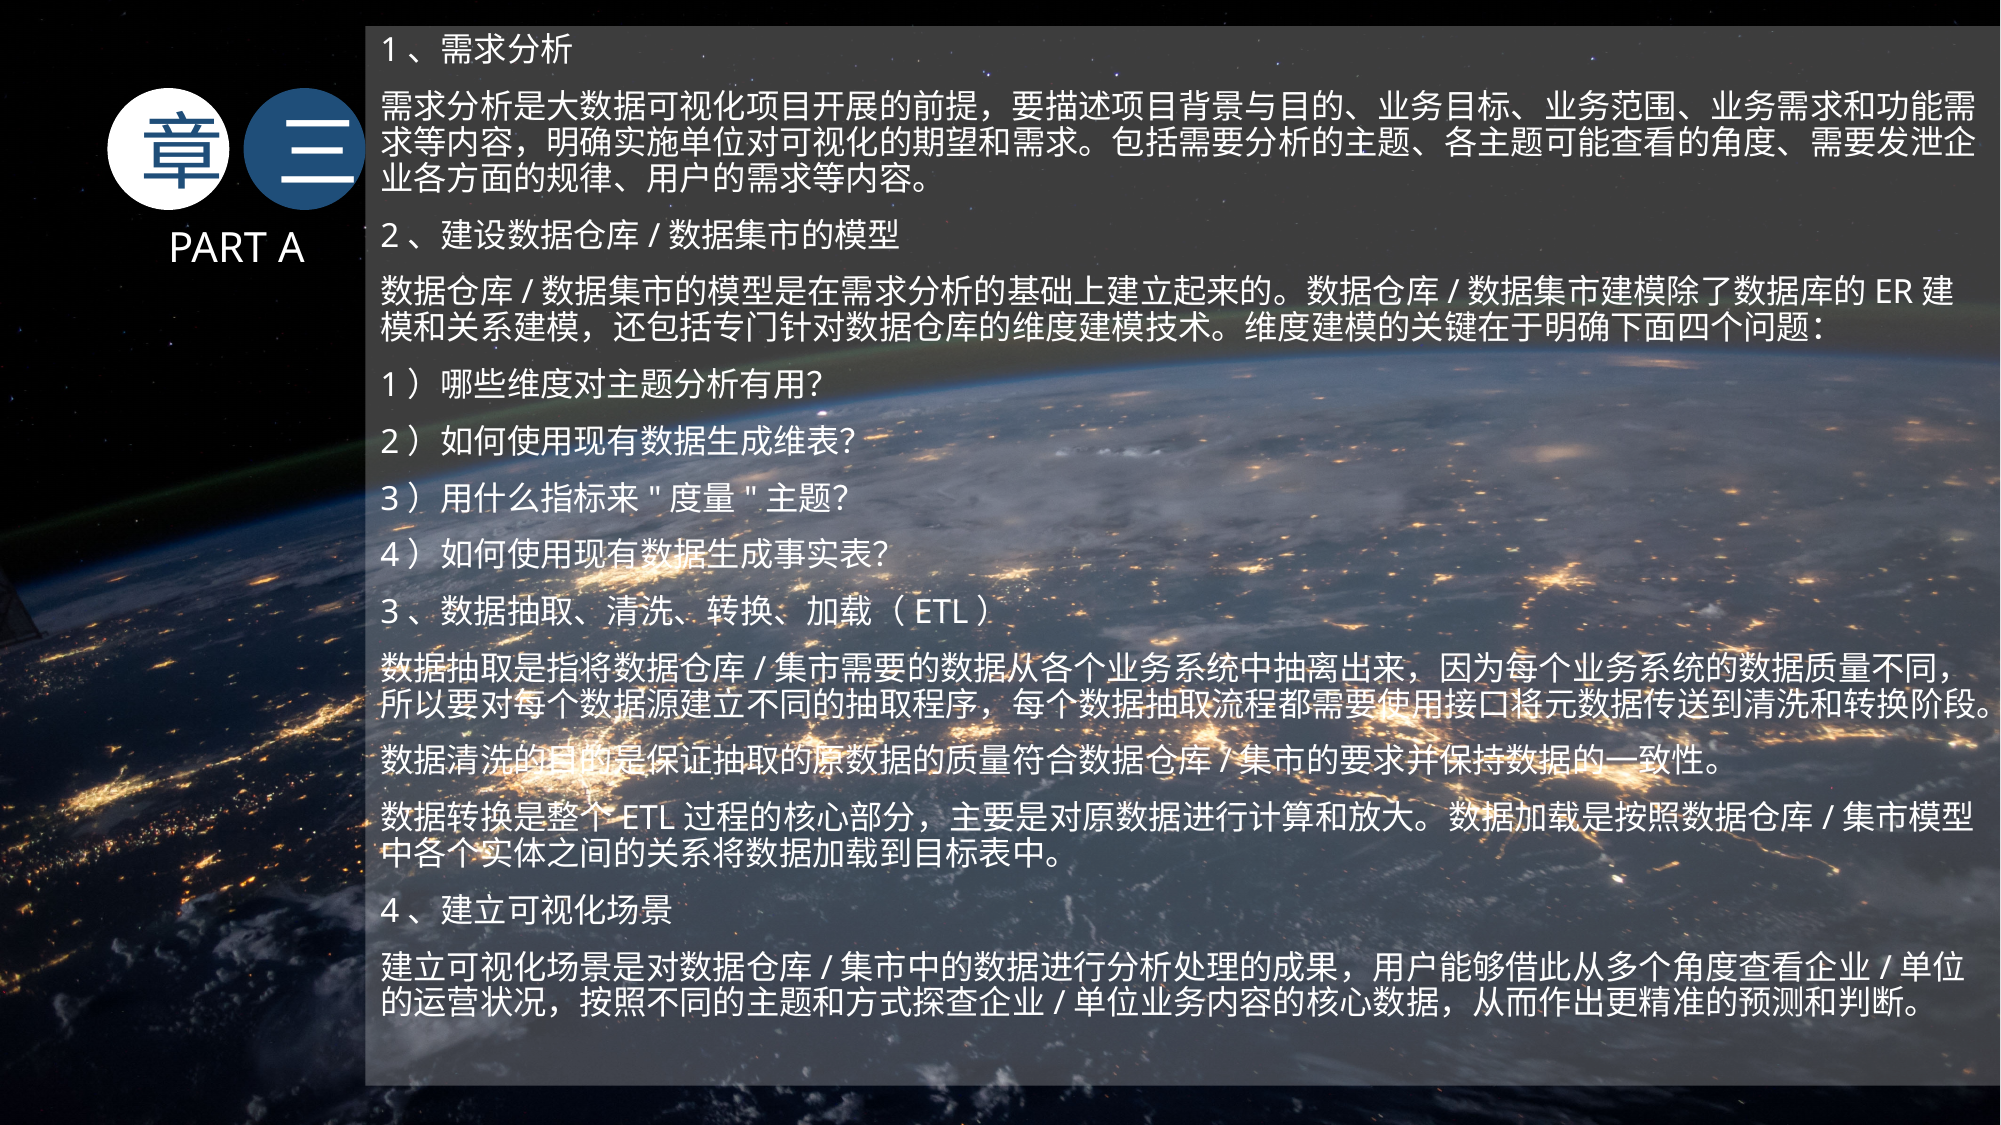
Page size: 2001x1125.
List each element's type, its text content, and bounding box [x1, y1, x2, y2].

text_box 1、需求分析 需求分析是大数据可视化项目开展的前提，要描述项目背景与目的、业务目标、业务范围、业务需求和功能需求等内容，明确实施单位对可视化的期望和需求。包括需要分析的主题、各主题可能查看的角度、需要发泄企业各方面的规律、用户的需求等内容。 2、建设数据仓库/数据集市的模型 数据仓库/数据集市的模型是在需求分析的基础上建立起来的。数据仓库/数据集市建模除了数据库的ER建模和关系建模，还包括专门针对数据仓库的维度建模技术。维度建模的关键在于明确下面四个问题： 1）哪些维度对主题分析有用？ 2）如何使用现有数据生成维表？ 3）用什么指标来"度量"主题？ 4）如何使用现有数据生成事实表？ 3、数据抽取、清洗、转换、加载（ETL） 数据抽取是指将数据仓库/集市需要的数据从各个业务系统中抽离出来，因为每个业务系统的数据质量不同，所以要对每个数据源建立不同的抽取程序，每个数据抽取流程都需要使用接口将元数据传送到清洗和转换阶段。 数据清洗的目的是保证抽取的原数据的质量符合数据仓库/集市的要求并保持数据的一致性。 数据转换是整个ETL过程的核心部分，主要是对原数据进行计算和放大。数据加载是按照数据仓库/集市模型中各个实体之间的关系将数据加载到目标表中。 4、建立可视化场景 建立可视化场景是对数据仓库/集市中的数据进行分析处理的成果，用户能够借此从多个角度查看企业/单位的运营状况，按照不同的主题和方式探查企业/单位业务内容的核心数据，从而作出更精准的预测和判断。 [365, 26, 2000, 1086]
picture [0, 0, 2001, 1125]
text_box 章 [106, 87, 231, 211]
text_box PART A [153, 213, 320, 278]
text_box 三 [242, 87, 367, 211]
